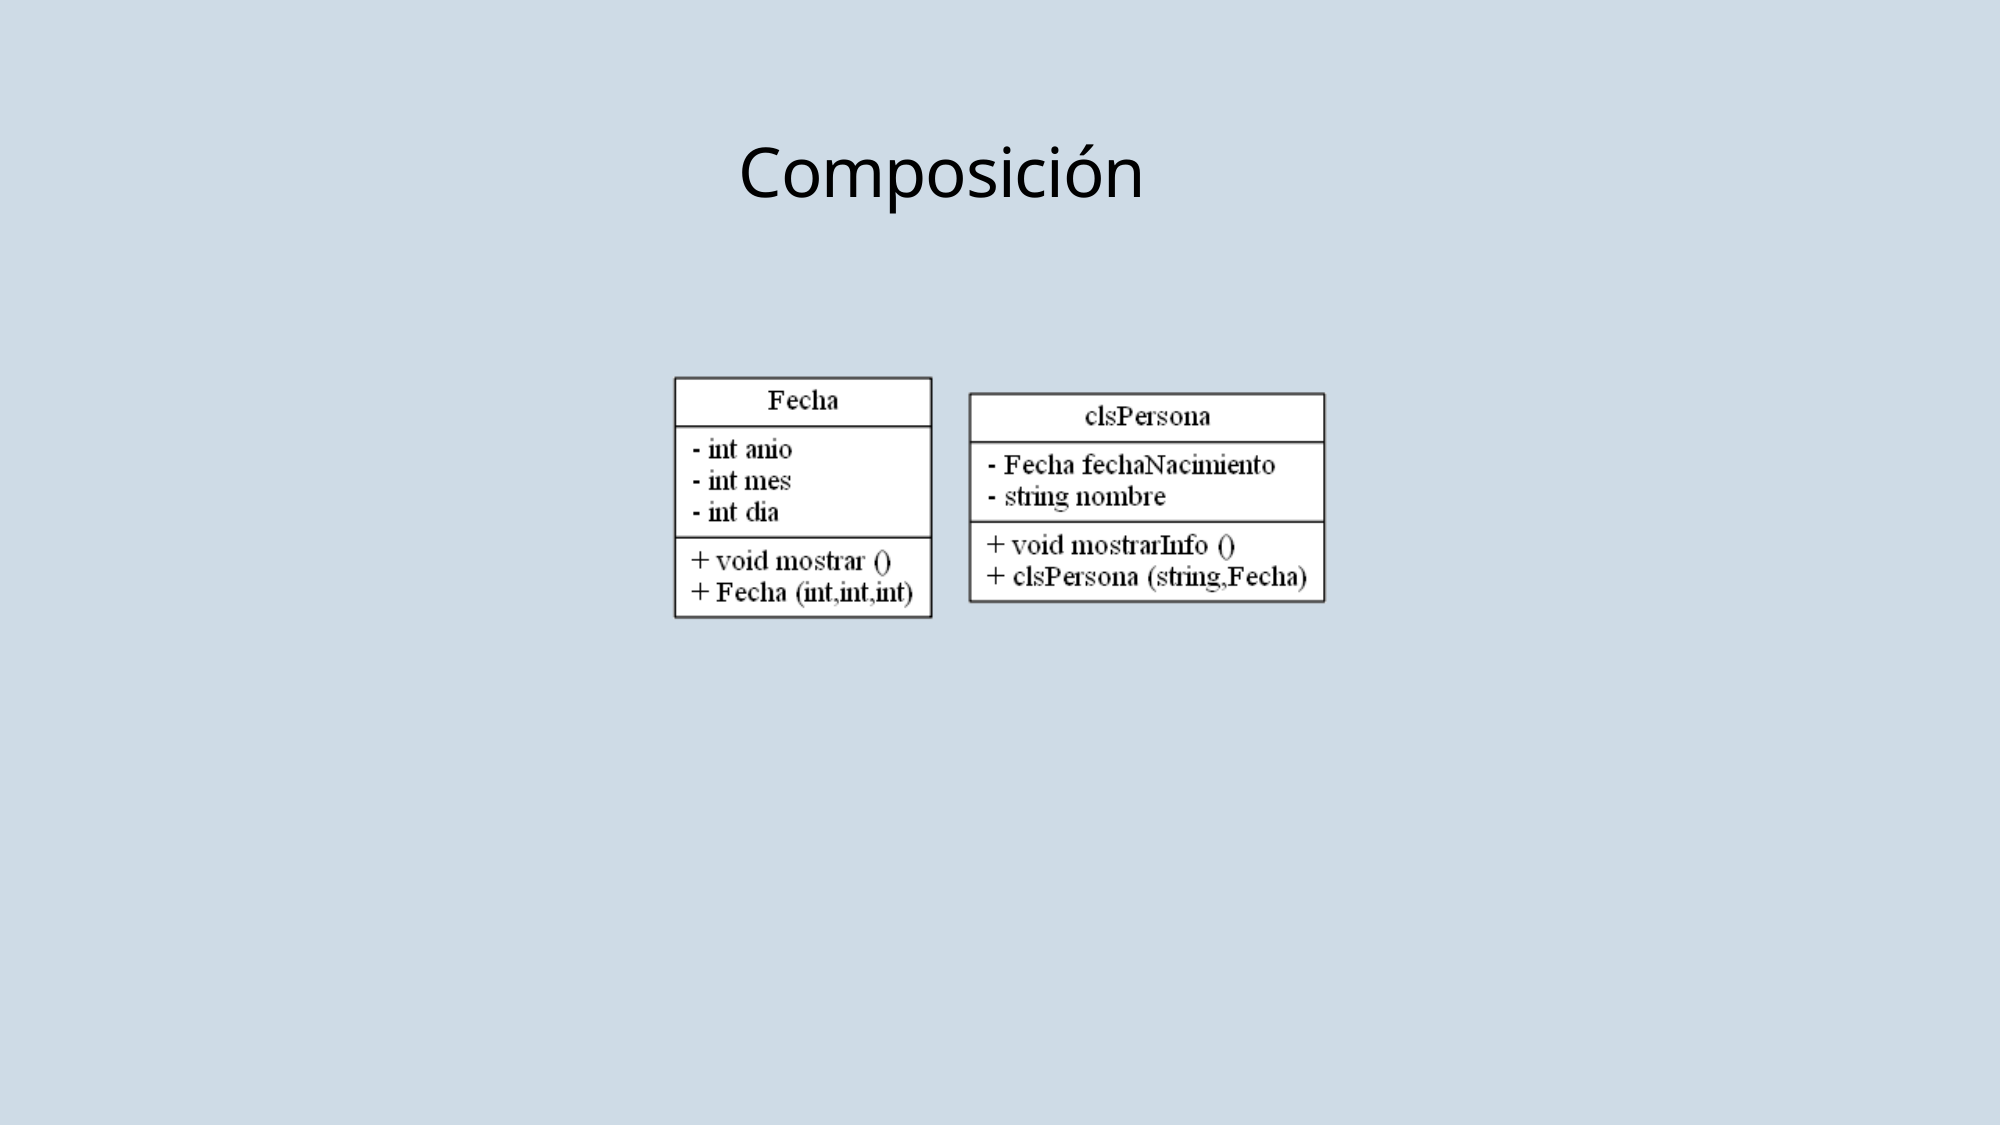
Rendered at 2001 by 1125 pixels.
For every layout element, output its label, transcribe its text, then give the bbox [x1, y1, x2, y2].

title Composición [0, 73, 1875, 264]
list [666, 369, 1334, 627]
